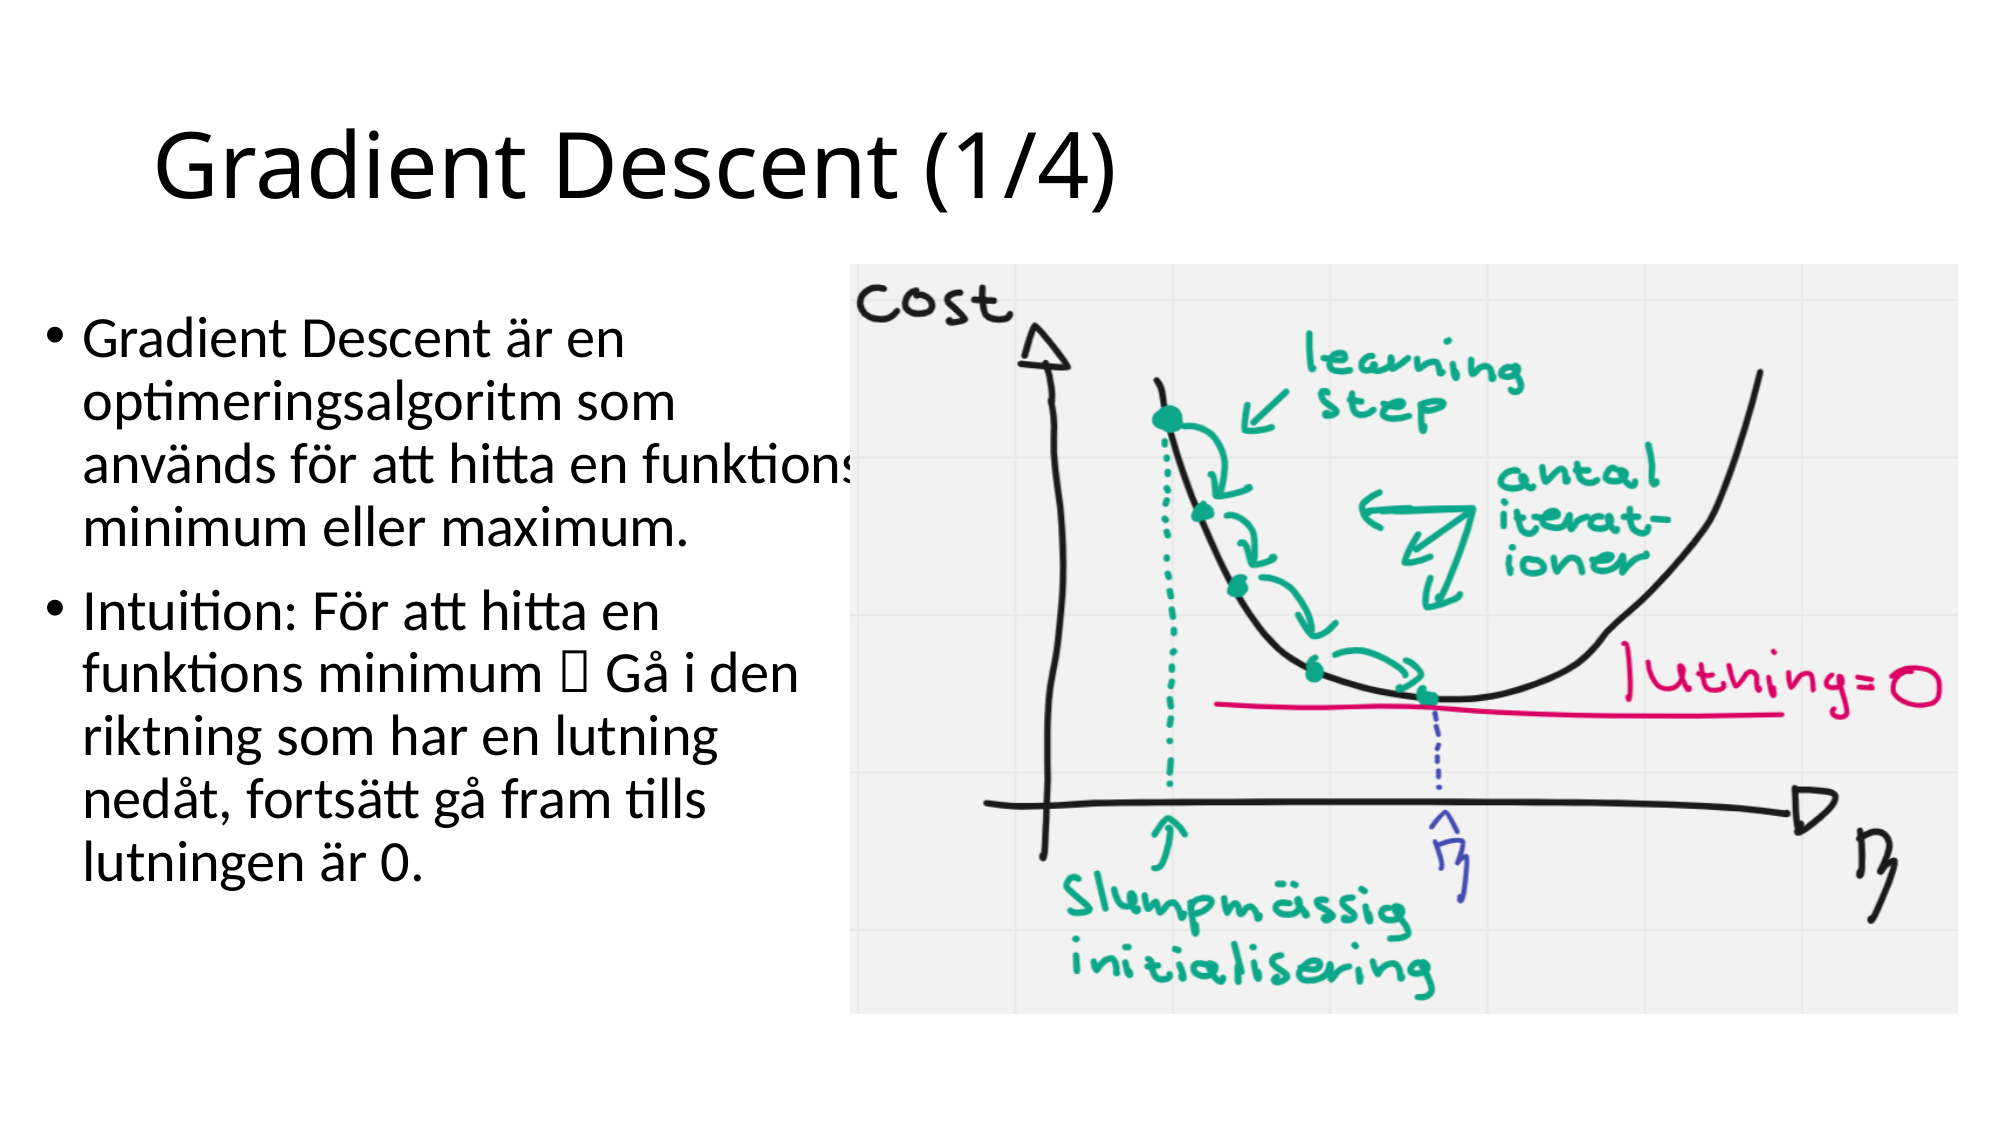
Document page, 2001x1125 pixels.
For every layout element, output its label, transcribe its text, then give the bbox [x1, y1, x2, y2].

picture [850, 264, 1958, 1014]
title Gradient Descent (1/4) [137, 59, 1863, 278]
list Gradient Descent är en optimeringsalgoritm som används för att hitta en funktions minimum eller maximum. Intuition: För att hitta en funktions minimum  Gå i den riktning som har en lutning nedåt, fortsätt gå fram tills lutningen är 0. [29, 299, 850, 1014]
